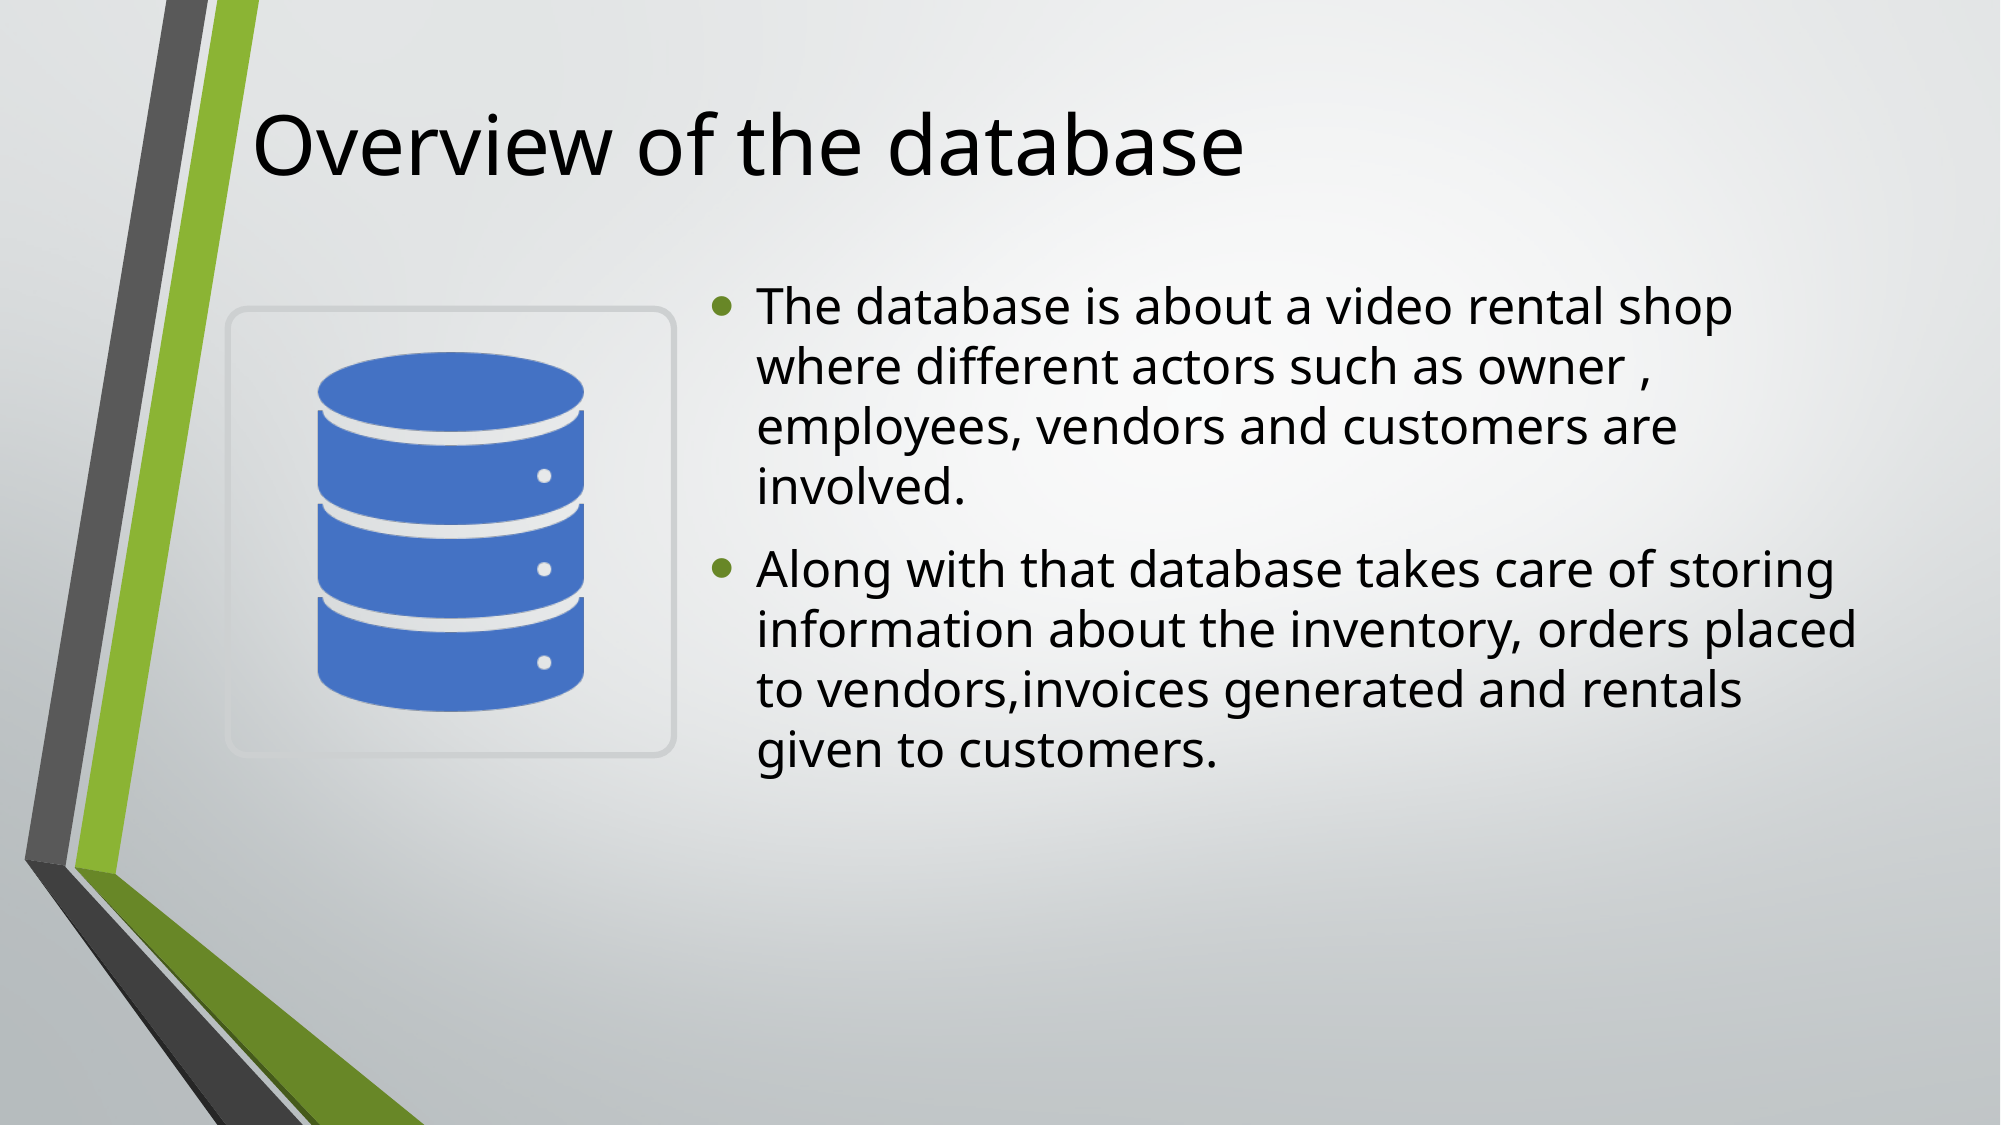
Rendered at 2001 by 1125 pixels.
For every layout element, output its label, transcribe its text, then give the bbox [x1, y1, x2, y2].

list The database is about a video rental shop where different actors such as owner , employees, vendors and customers are involved. Along with that database takes care of storing information about the inventory, orders placed to vendors,invoices generated and rentals given to customers. [694, 185, 1888, 950]
title Overview of the database [207, 45, 1291, 240]
picture [227, 308, 675, 756]
